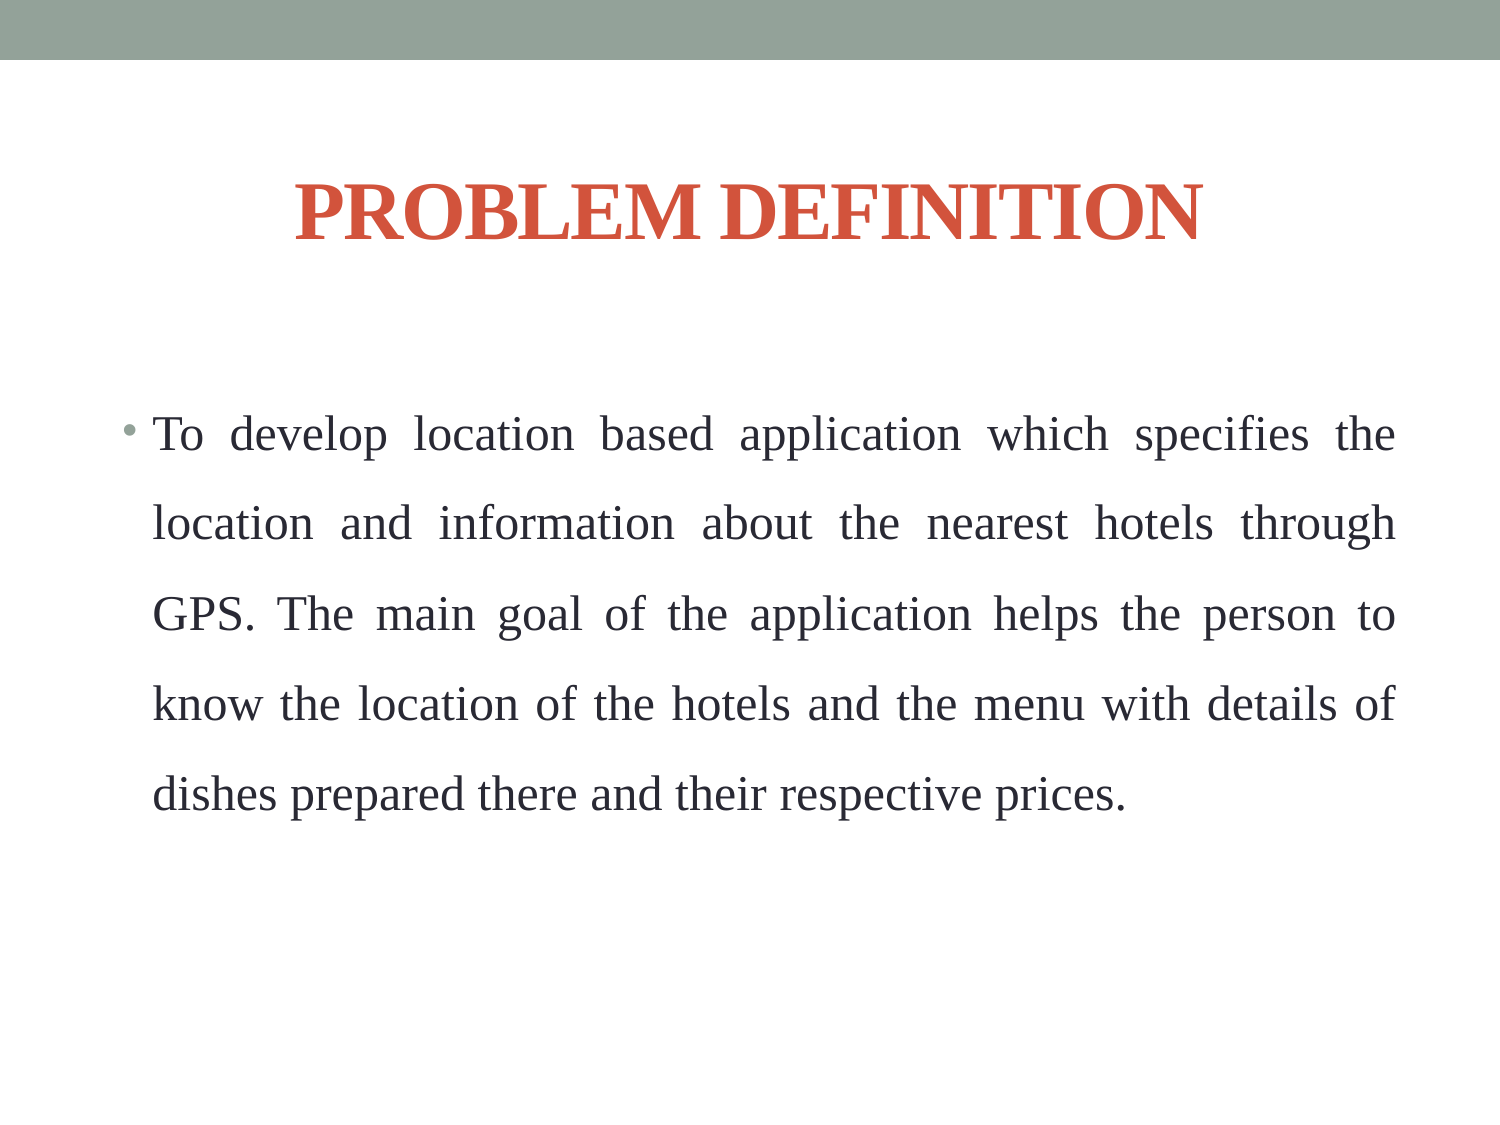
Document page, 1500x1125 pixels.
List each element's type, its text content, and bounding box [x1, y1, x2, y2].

title PROBLEM DEFINITION [75, 87, 1425, 325]
list To develop location based application which specifies the location and information about the nearest hotels through GPS. The main goal of the application helps the person to know the location of the hotels and the menu with details of dishes prepared there and their respective prices. [62, 362, 1413, 1125]
